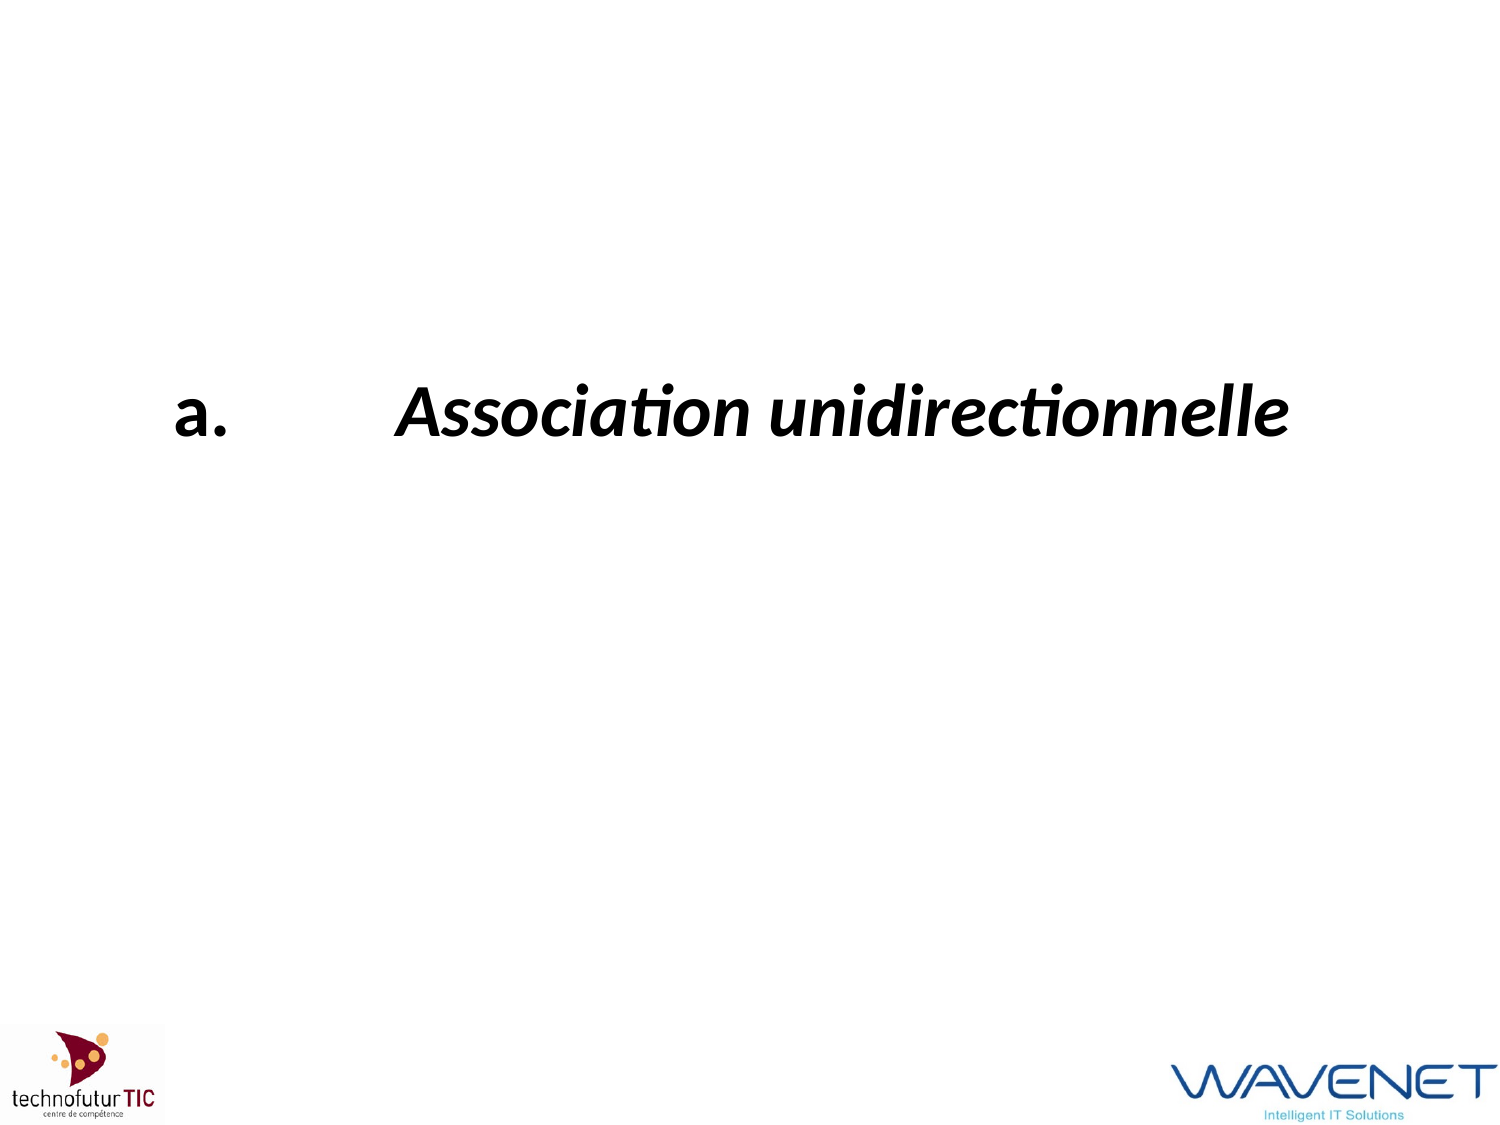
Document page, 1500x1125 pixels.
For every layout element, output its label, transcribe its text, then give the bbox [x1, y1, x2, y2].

picture [1169, 1062, 1499, 1124]
picture [0, 1024, 165, 1125]
list a. Association unidirectionnelle [81, 354, 1384, 516]
